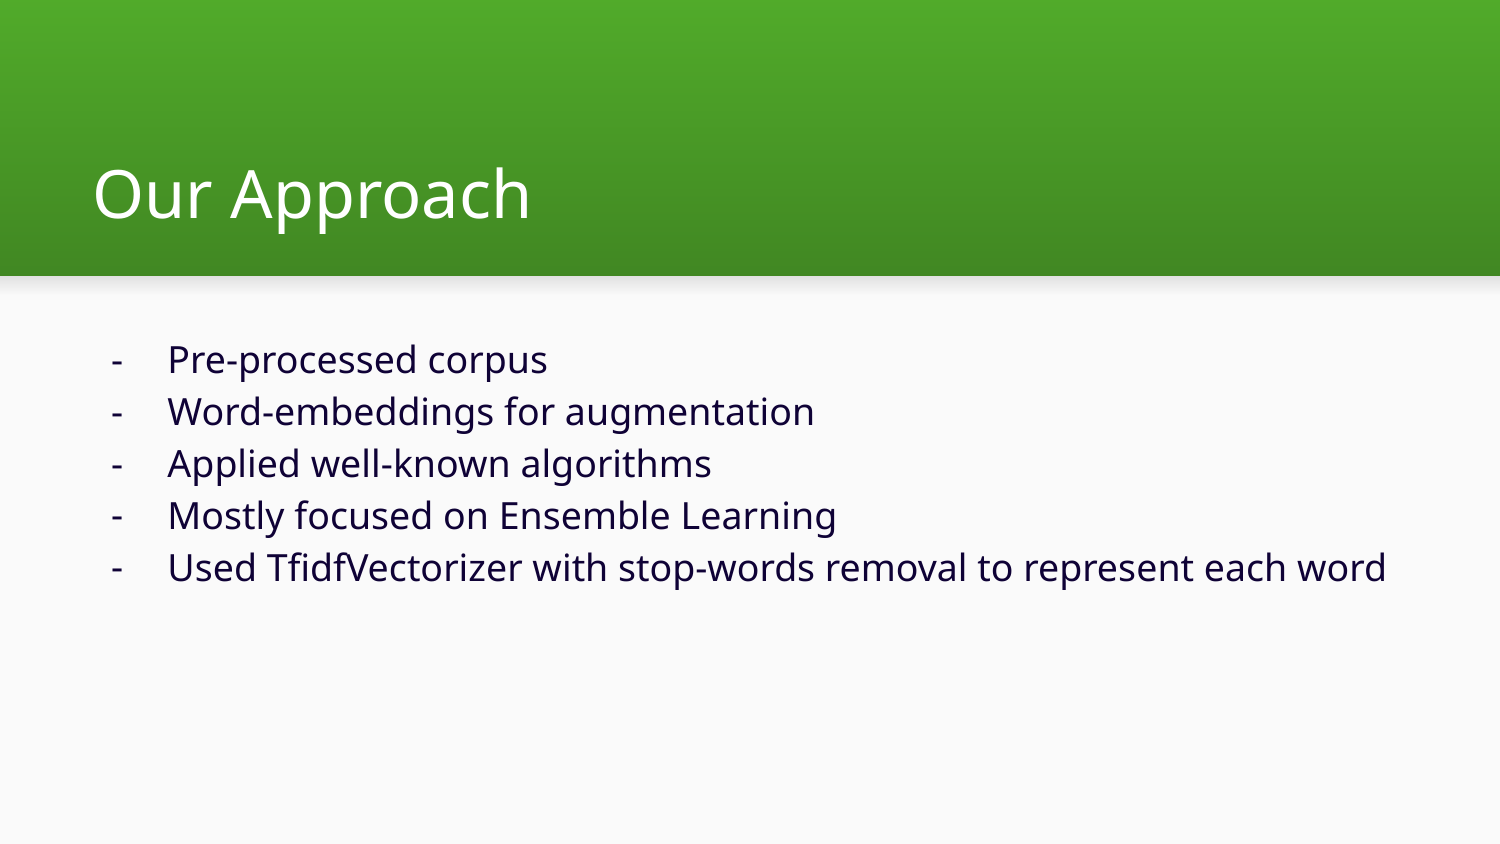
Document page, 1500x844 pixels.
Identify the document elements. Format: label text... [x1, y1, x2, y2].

title Our Approach [77, 121, 1427, 248]
list Pre-processed corpus Word-embeddings for augmentation Applied well-known algorithms Mostly focused on Ensemble Learning Used TfidfVectorizer with stop-words removal to represent each word [77, 314, 1427, 760]
